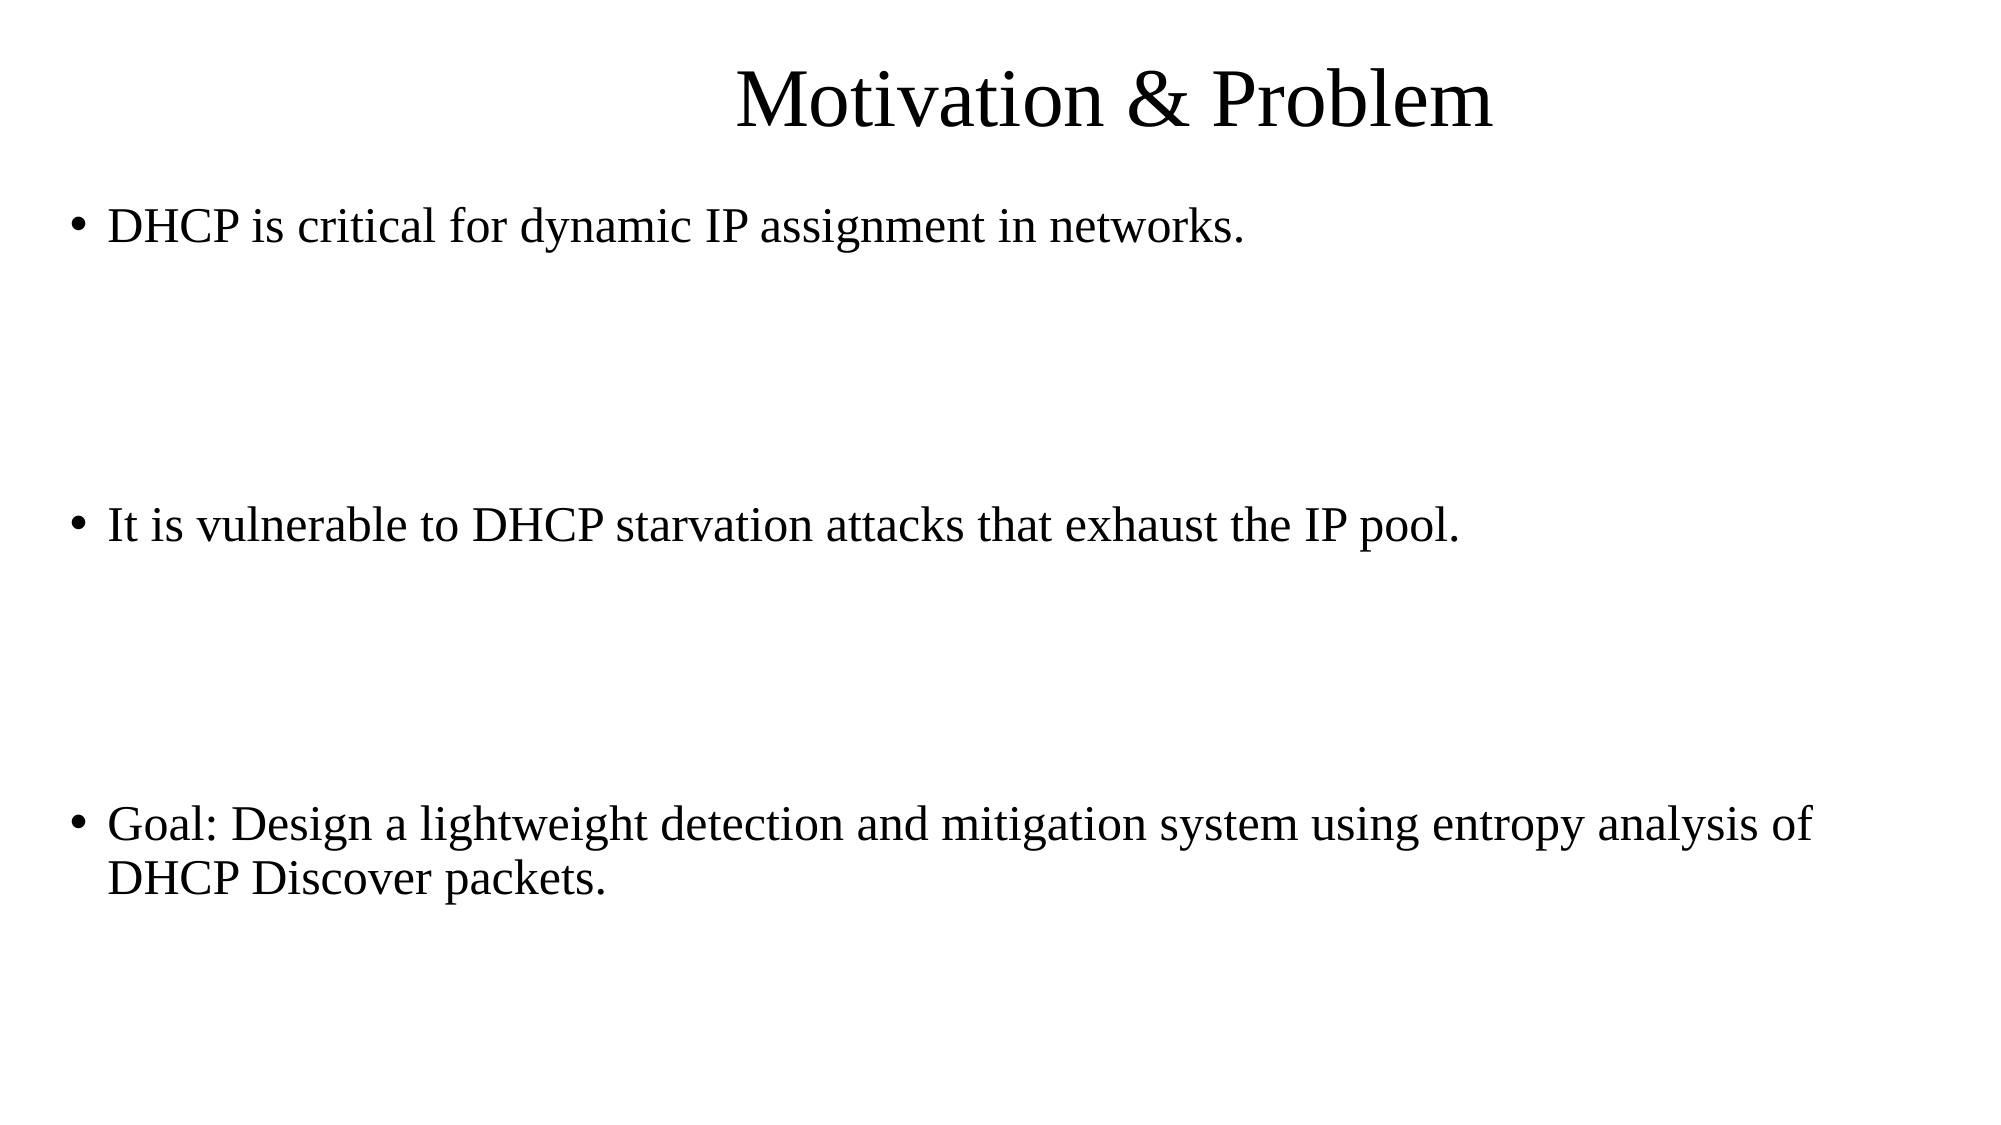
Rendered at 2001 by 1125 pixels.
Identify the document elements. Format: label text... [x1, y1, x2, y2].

list DHCP is critical for dynamic IP assignment in networks. It is vulnerable to DHCP starvation attacks that exhaust the IP pool. Goal: Design a lightweight detection and mitigation system using entropy analysis of DHCP Discover packets. [54, 191, 1904, 1092]
title Motivation & Problem [54, 3, 1904, 191]
